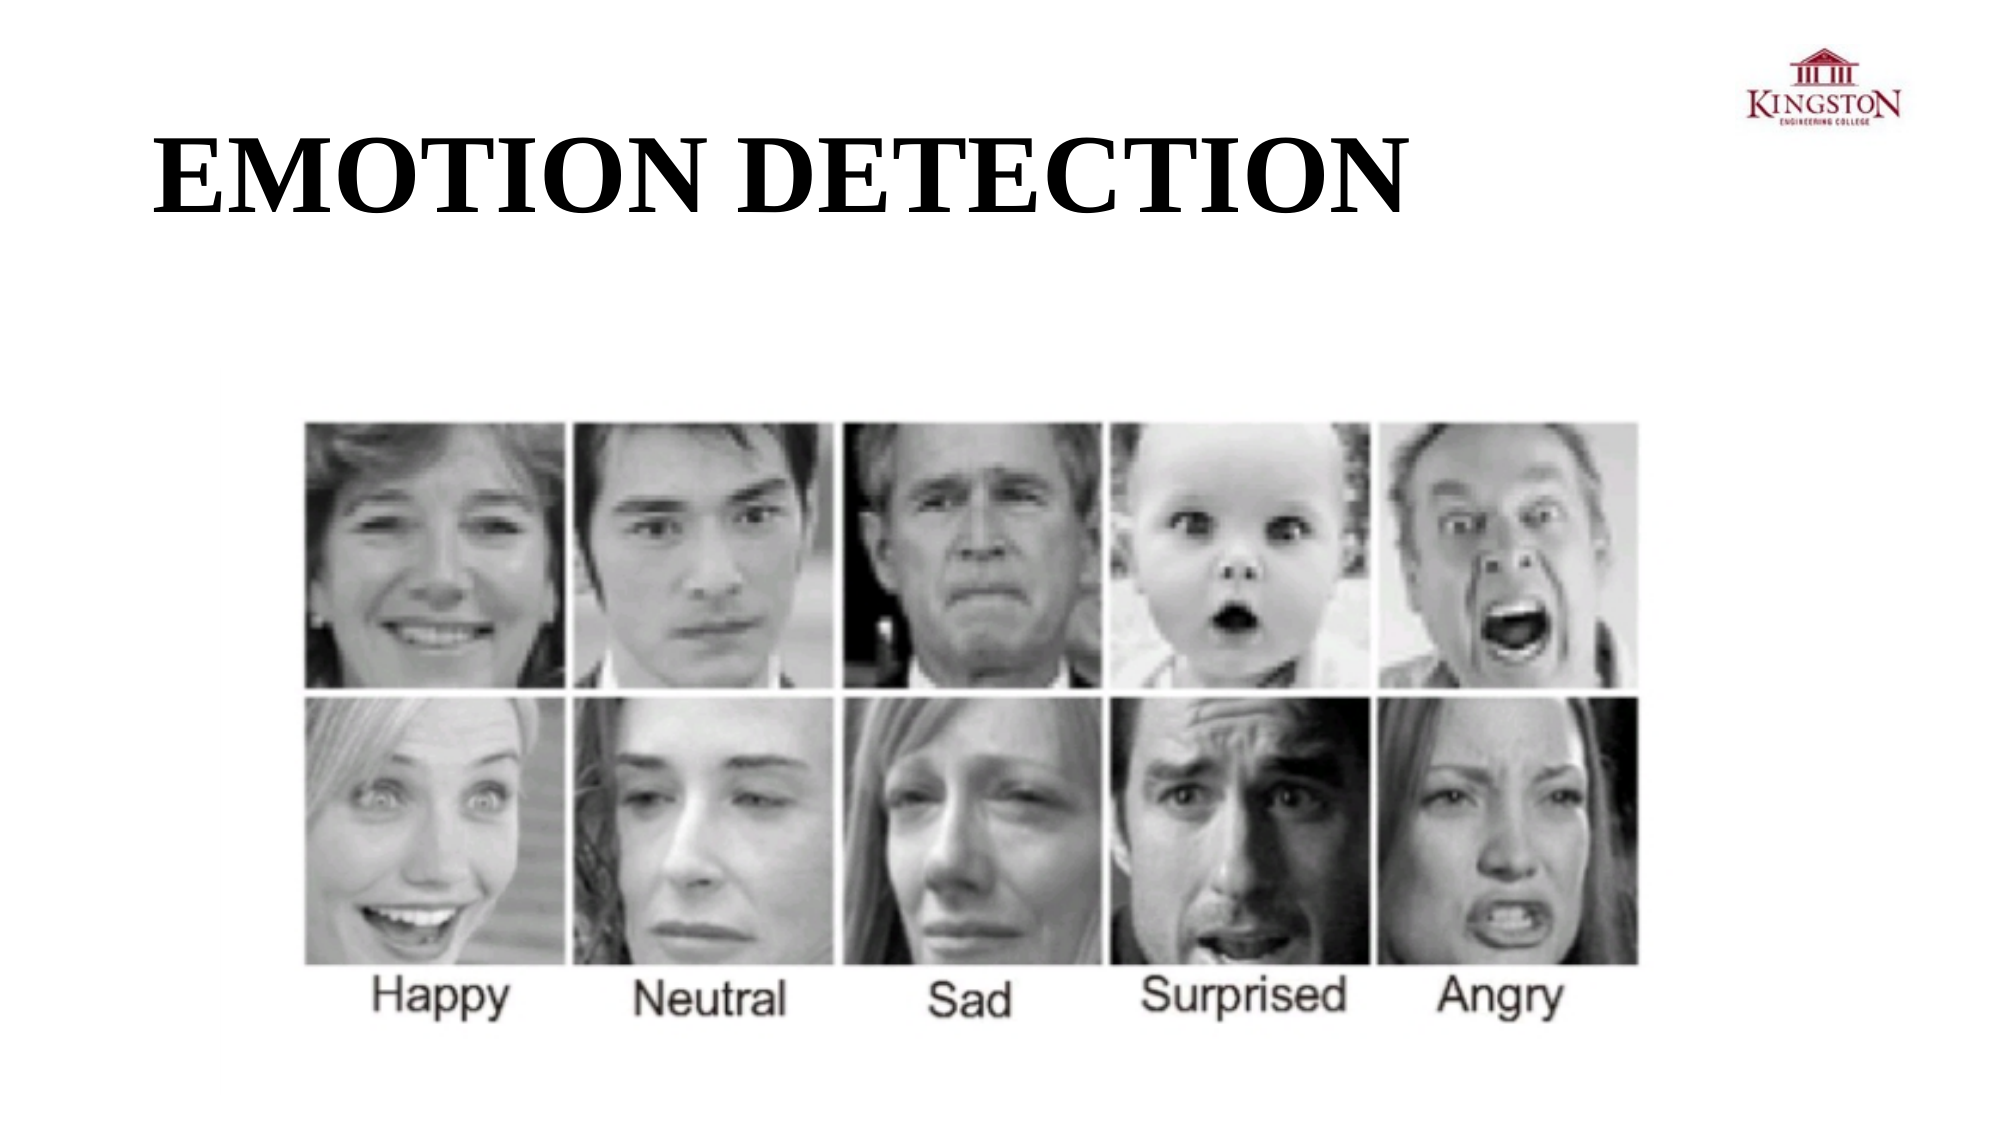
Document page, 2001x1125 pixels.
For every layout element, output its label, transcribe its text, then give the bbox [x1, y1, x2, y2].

title EMOTION DETECTION [137, 67, 1863, 286]
picture [1735, 44, 1924, 150]
picture [219, 368, 1704, 1095]
